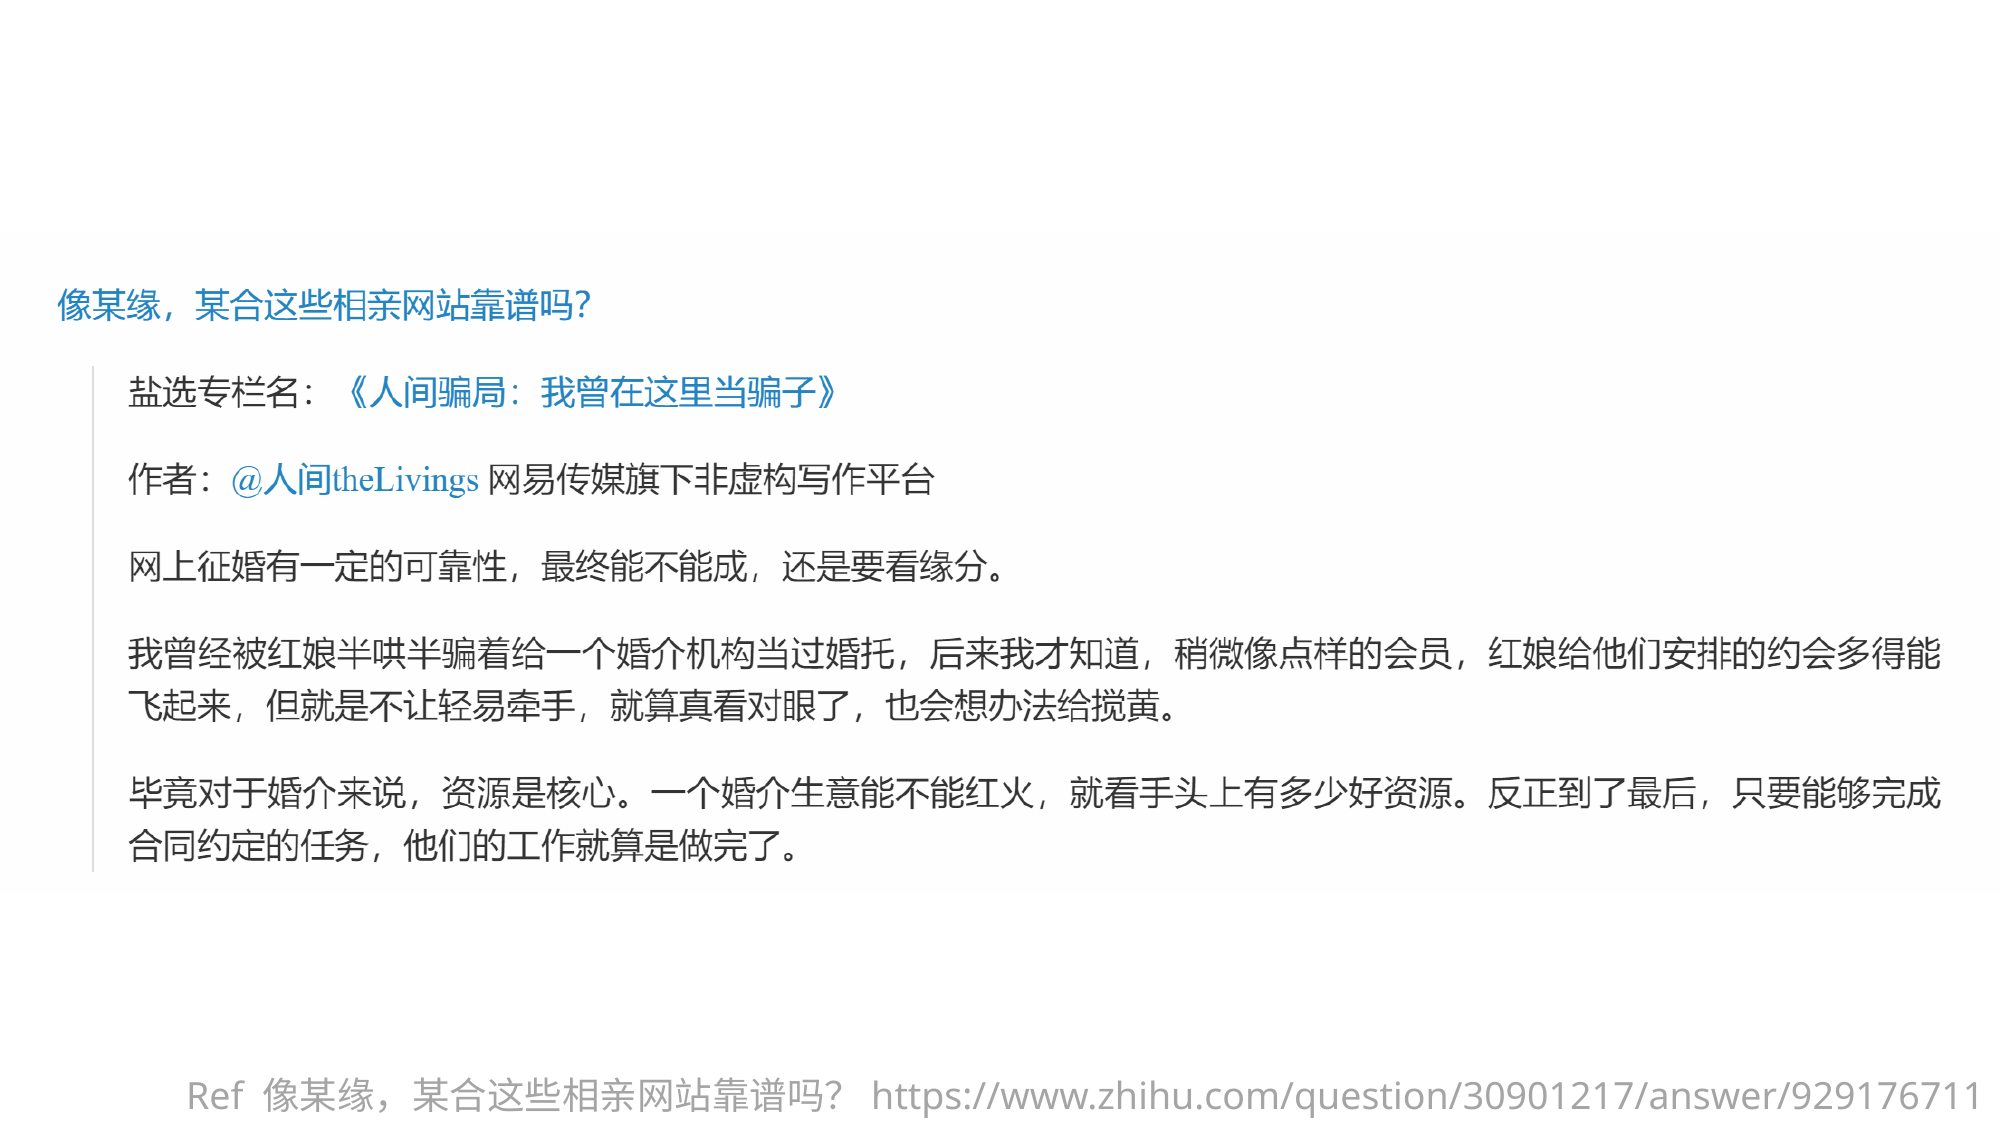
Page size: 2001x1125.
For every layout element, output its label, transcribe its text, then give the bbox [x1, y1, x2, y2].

text_box Ref 像某缘，某合这些相亲网站靠谱吗？https://www.zhihu.com/question/30901217/answer/929176711 [0, 1064, 2000, 1125]
picture [0, 232, 2000, 893]
